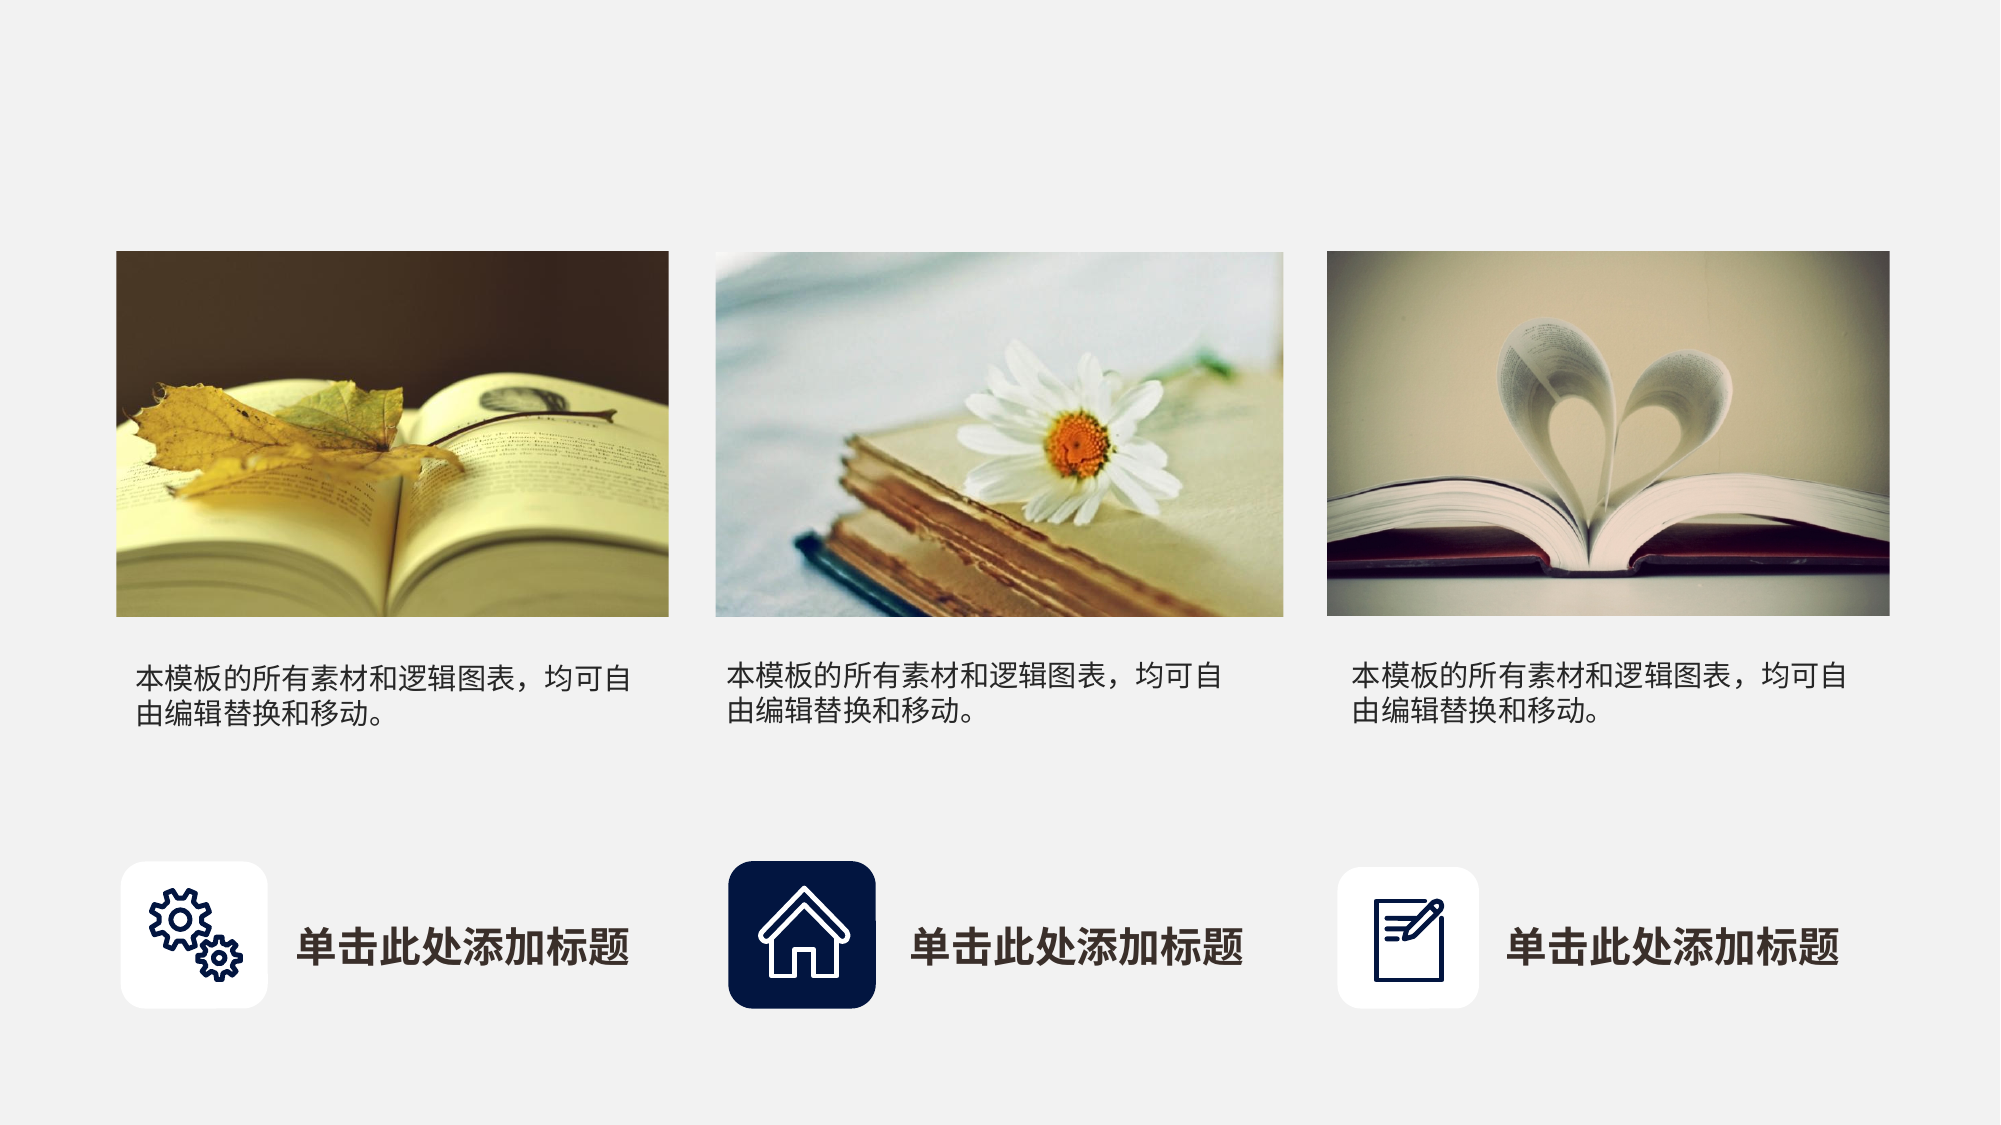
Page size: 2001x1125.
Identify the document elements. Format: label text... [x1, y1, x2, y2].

text_box 本模板的所有素材和逻辑图表，均可自由编辑替换和移动。 [120, 652, 670, 738]
text_box 本模板的所有素材和逻辑图表，均可自由编辑替换和移动。 [1337, 649, 1887, 735]
text_box 单击此处添加标题 [895, 913, 1259, 979]
text_box [119, 860, 269, 1010]
text_box 单击此处添加标题 [1491, 913, 1855, 979]
text_box [727, 860, 877, 1010]
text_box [1376, 900, 1443, 980]
text_box [1336, 866, 1481, 1010]
text_box [771, 938, 837, 977]
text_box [151, 890, 241, 980]
text_box 本模板的所有素材和逻辑图表，均可自由编辑替换和移动。 [711, 649, 1261, 735]
text_box [760, 888, 849, 942]
picture [1327, 251, 1890, 616]
text_box 单击此处添加标题 [281, 913, 645, 979]
picture [116, 251, 669, 617]
picture [715, 252, 1284, 617]
